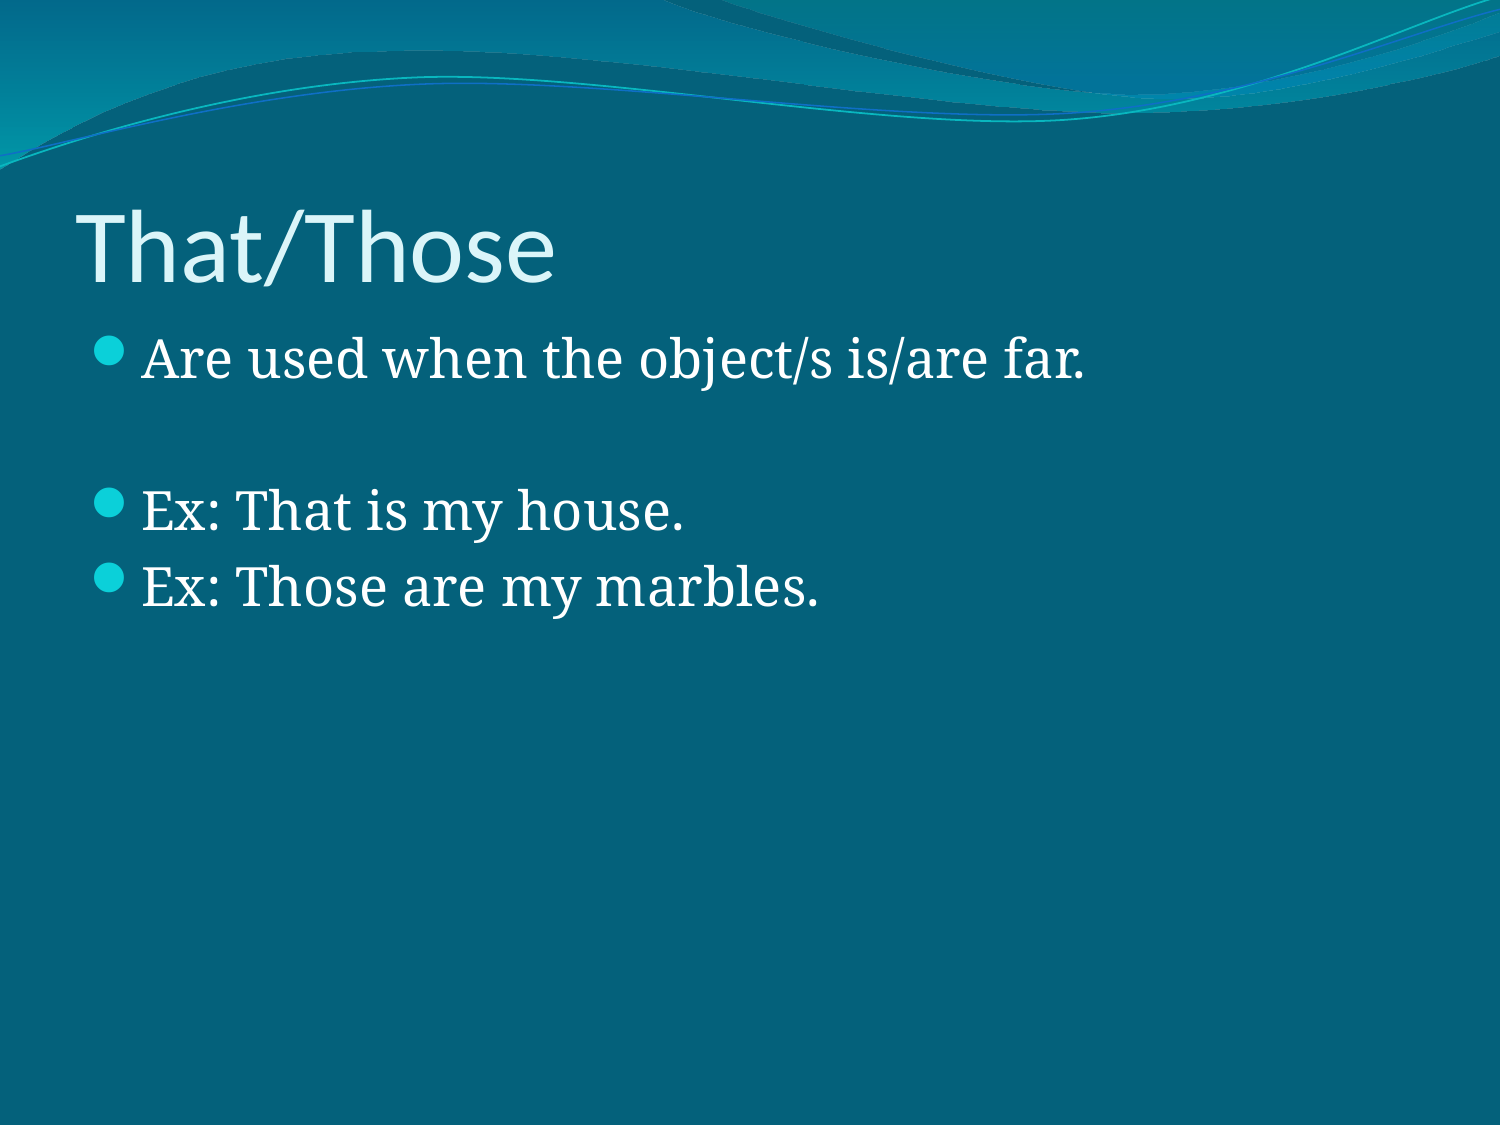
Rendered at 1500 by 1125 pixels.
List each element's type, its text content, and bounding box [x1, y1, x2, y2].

title That/Those [75, 115, 1425, 303]
list Are used when the object/s is/are far. Ex: That is my house. Ex: Those are my marbles. [75, 317, 1425, 1038]
